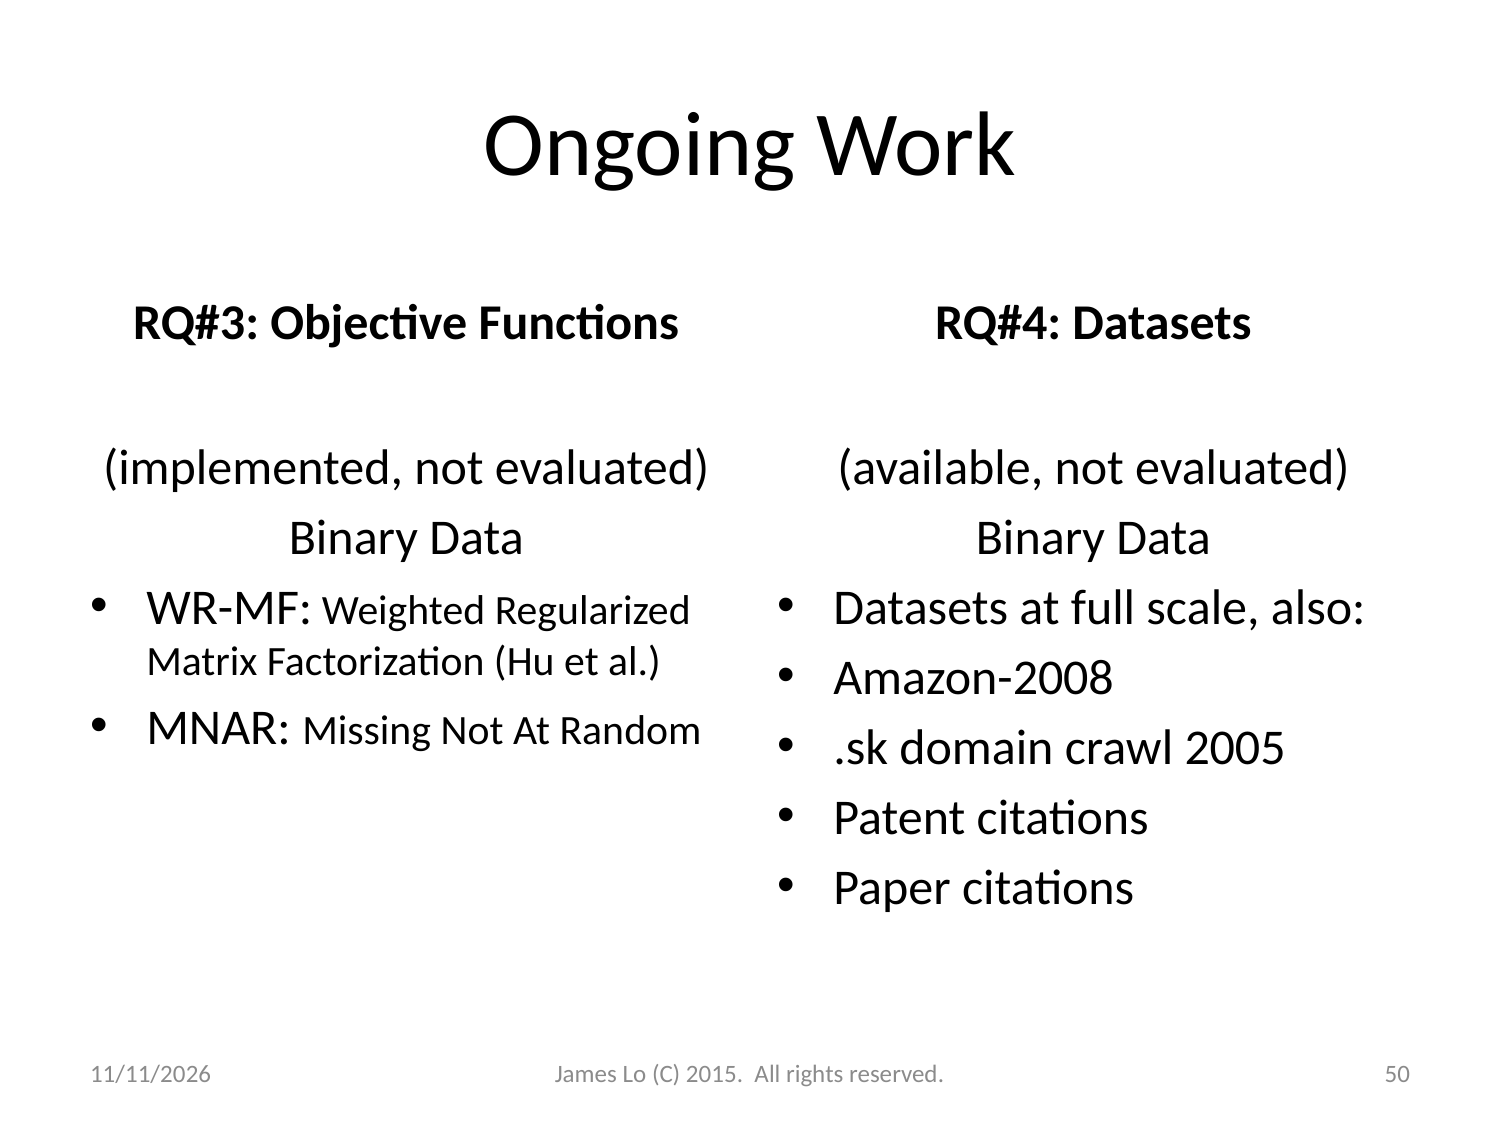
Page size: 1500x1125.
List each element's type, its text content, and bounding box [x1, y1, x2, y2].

list (available, not evaluated) Binary Data Datasets at full scale, also: Amazon-2008 .sk domain crawl 2005 Patent citations Paper citations [761, 356, 1425, 1005]
slide_number 50 [1074, 1042, 1425, 1103]
list RQ#4: Datasets [761, 251, 1425, 356]
title Ongoing Work [75, 45, 1425, 233]
list (implemented, not evaluated) Binary Data WR-MF: Weighted Regularized Matrix Factorization (Hu et al.) MNAR: Missing Not At Random [75, 356, 738, 1005]
list RQ#3: Objective Functions [75, 251, 738, 356]
footer James Lo (C) 2015. All rights reserved. [512, 1042, 988, 1103]
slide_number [75, 1042, 425, 1103]
